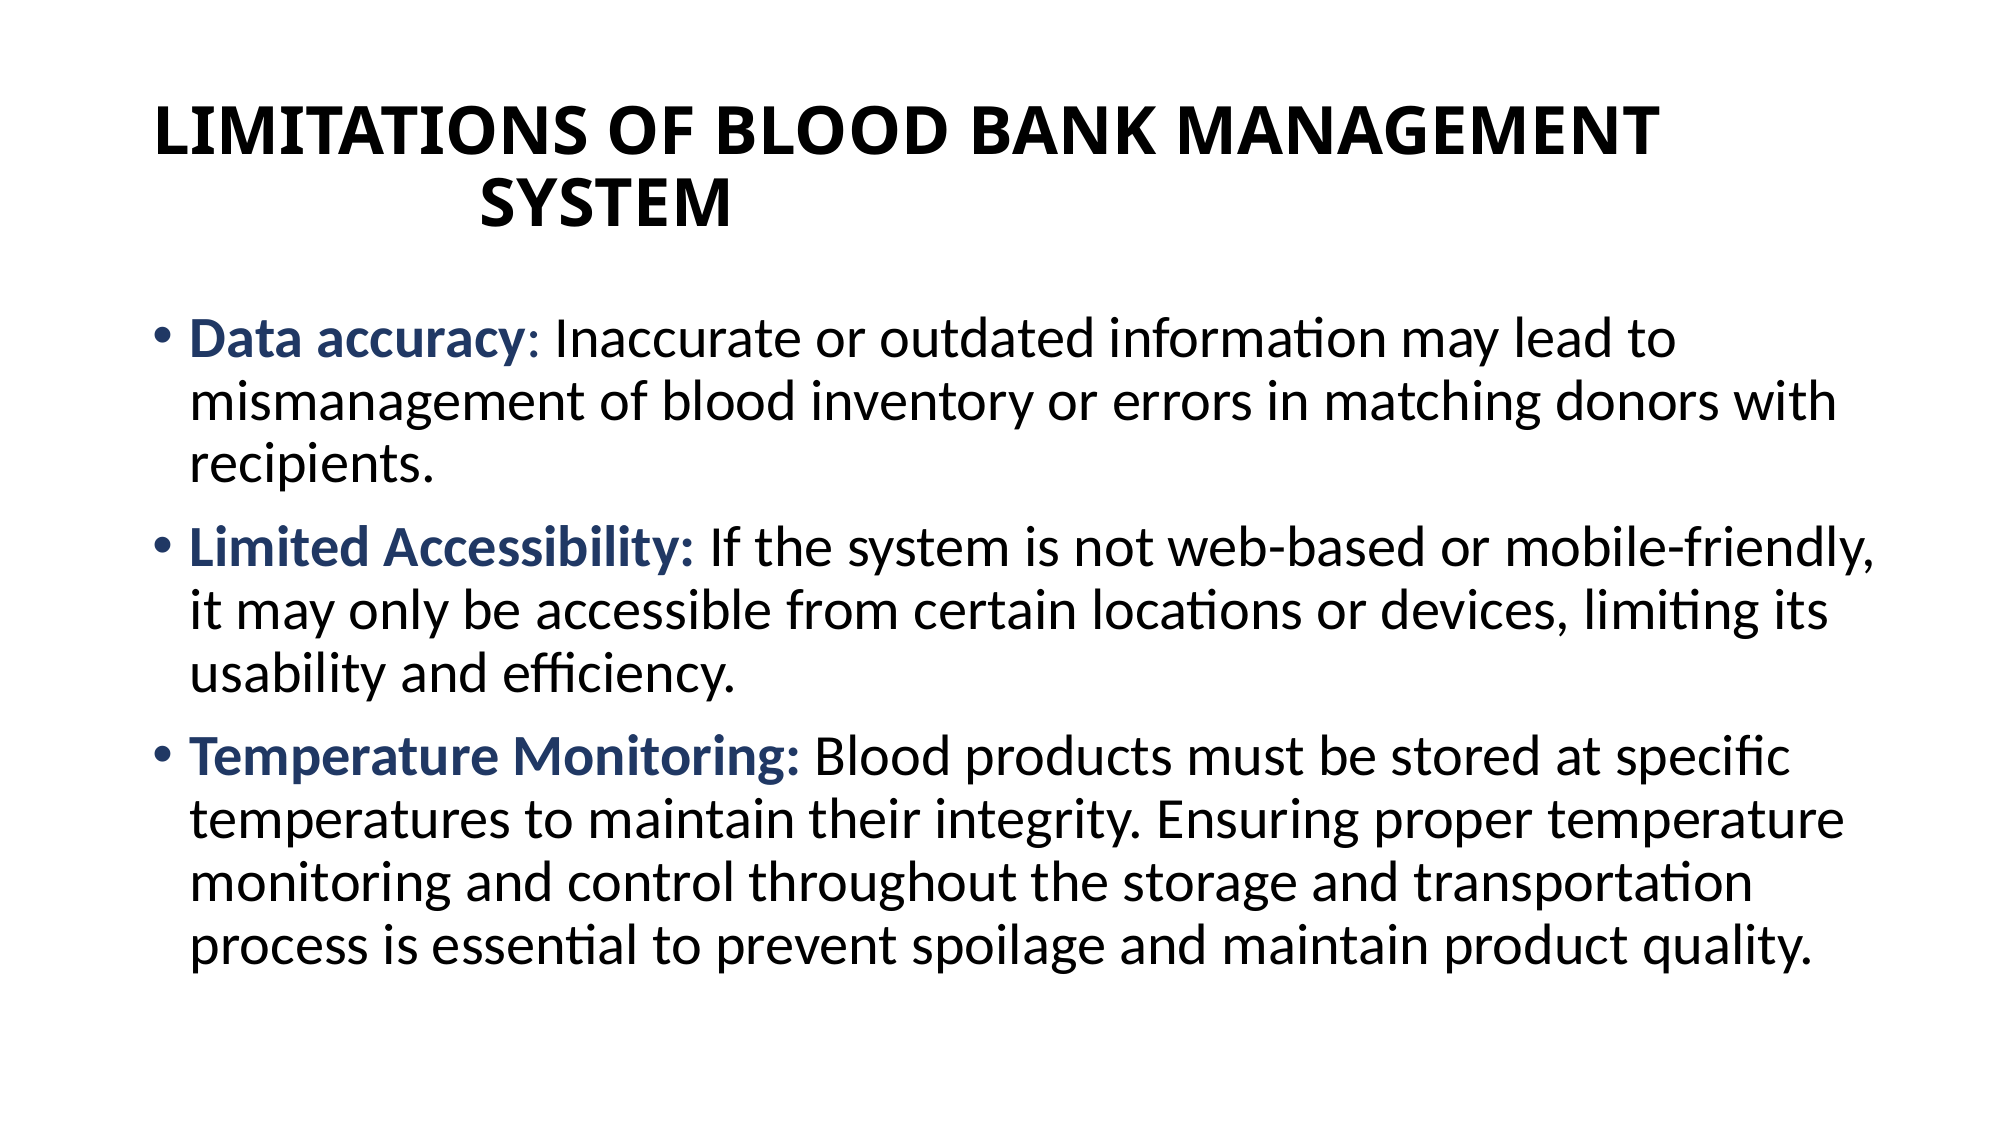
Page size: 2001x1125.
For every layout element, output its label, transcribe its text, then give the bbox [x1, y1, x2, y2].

list Data accuracy: Inaccurate or outdated information may lead to mismanagement of blood inventory or errors in matching donors with recipients. Limited Accessibility: If the system is not web-based or mobile-friendly, it may only be accessible from certain locations or devices, limiting its usability and efficiency. Temperature Monitoring: Blood products must be stored at specific temperatures to maintain their integrity. Ensuring proper temperature monitoring and control throughout the storage and transportation process is essential to prevent spoilage and maintain product quality. [137, 299, 1922, 1038]
title LIMITATIONS OF BLOOD BANK MANAGEMENT SYSTEM [137, 59, 1863, 278]
